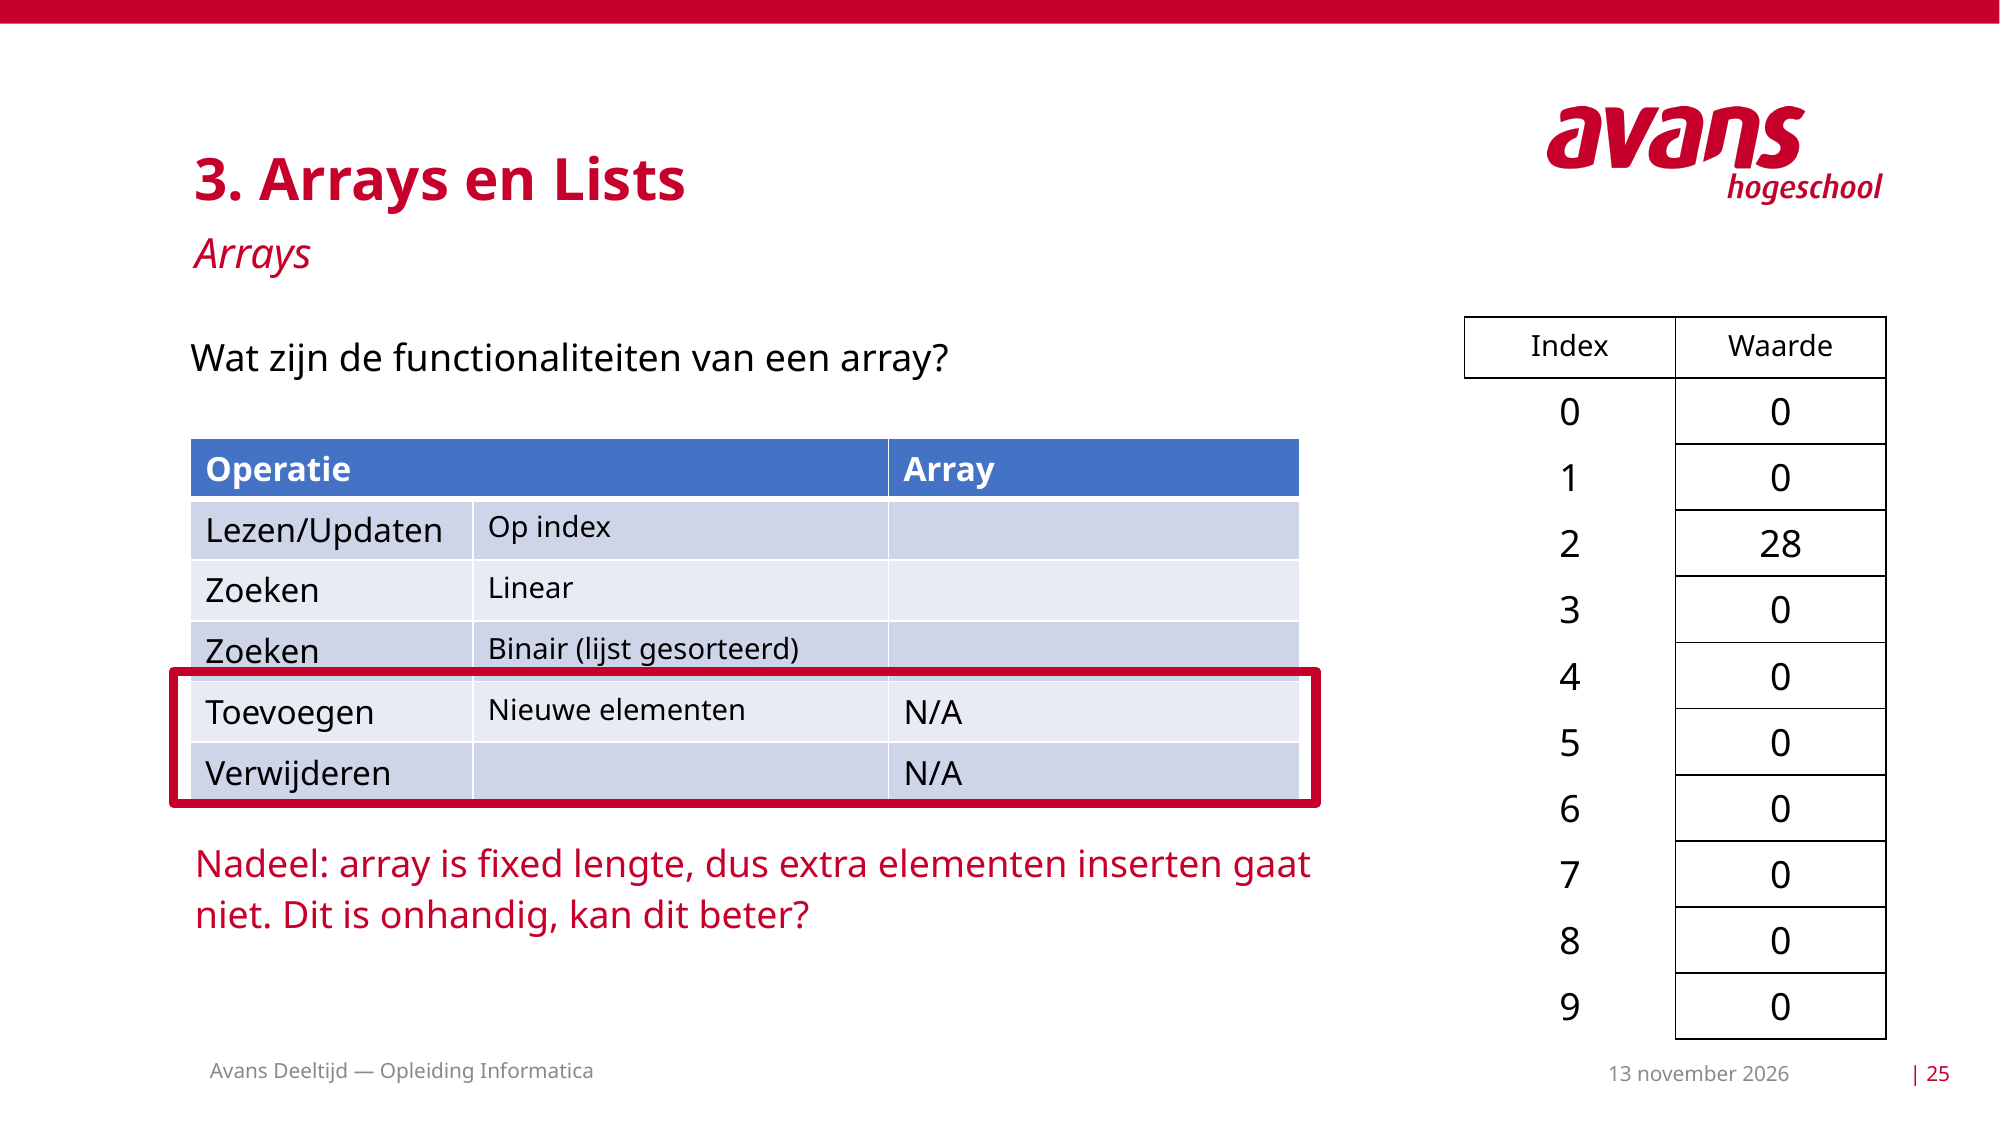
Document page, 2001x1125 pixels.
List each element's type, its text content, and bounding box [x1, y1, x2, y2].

table_cell 0 [1676, 908, 1885, 972]
table_cell 2 [1465, 510, 1675, 576]
table_cell 7 [1465, 841, 1675, 907]
table_cell 0 [1676, 577, 1885, 642]
table_cell 0 [1676, 974, 1885, 1038]
table_header Index [1465, 318, 1675, 377]
table_cell 0 [1676, 842, 1885, 906]
table_cell 5 [1465, 709, 1675, 775]
table_cell 8 [1465, 907, 1675, 973]
footer Avans Deeltijd — Opleiding Informatica [194, 1057, 1199, 1090]
table_cell 4 [1465, 642, 1675, 709]
table_cell 0 [1676, 445, 1885, 509]
list Arrays [194, 226, 1465, 285]
table_cell 0 [1676, 776, 1885, 840]
table_cell 0 [1676, 709, 1885, 774]
table_cell 0 [1465, 379, 1675, 444]
text_box Wat zijn de functionaliteiten van een array? [190, 331, 1046, 390]
table_cell 28 [1676, 511, 1885, 575]
text_box Nadeel: array is fixed lengte, dus extra elementen inserten gaat niet. Dit is onhandig, kan dit beter? [194, 837, 1313, 1057]
text_box [173, 671, 1317, 804]
table_header Waarde [1676, 318, 1885, 377]
table_cell 1 [1465, 444, 1675, 510]
title 3. Arrays en Lists [194, 150, 1465, 209]
table_cell 3 [1465, 576, 1675, 642]
slide_number | 25 [1816, 1056, 1951, 1092]
table_cell 9 [1465, 973, 1675, 1039]
table_cell 0 [1676, 643, 1885, 708]
slide_number 11 mei 2021 [1339, 1056, 1790, 1092]
table_cell 6 [1465, 775, 1675, 841]
table_cell 0 [1676, 379, 1885, 443]
picture [1547, 106, 1883, 205]
